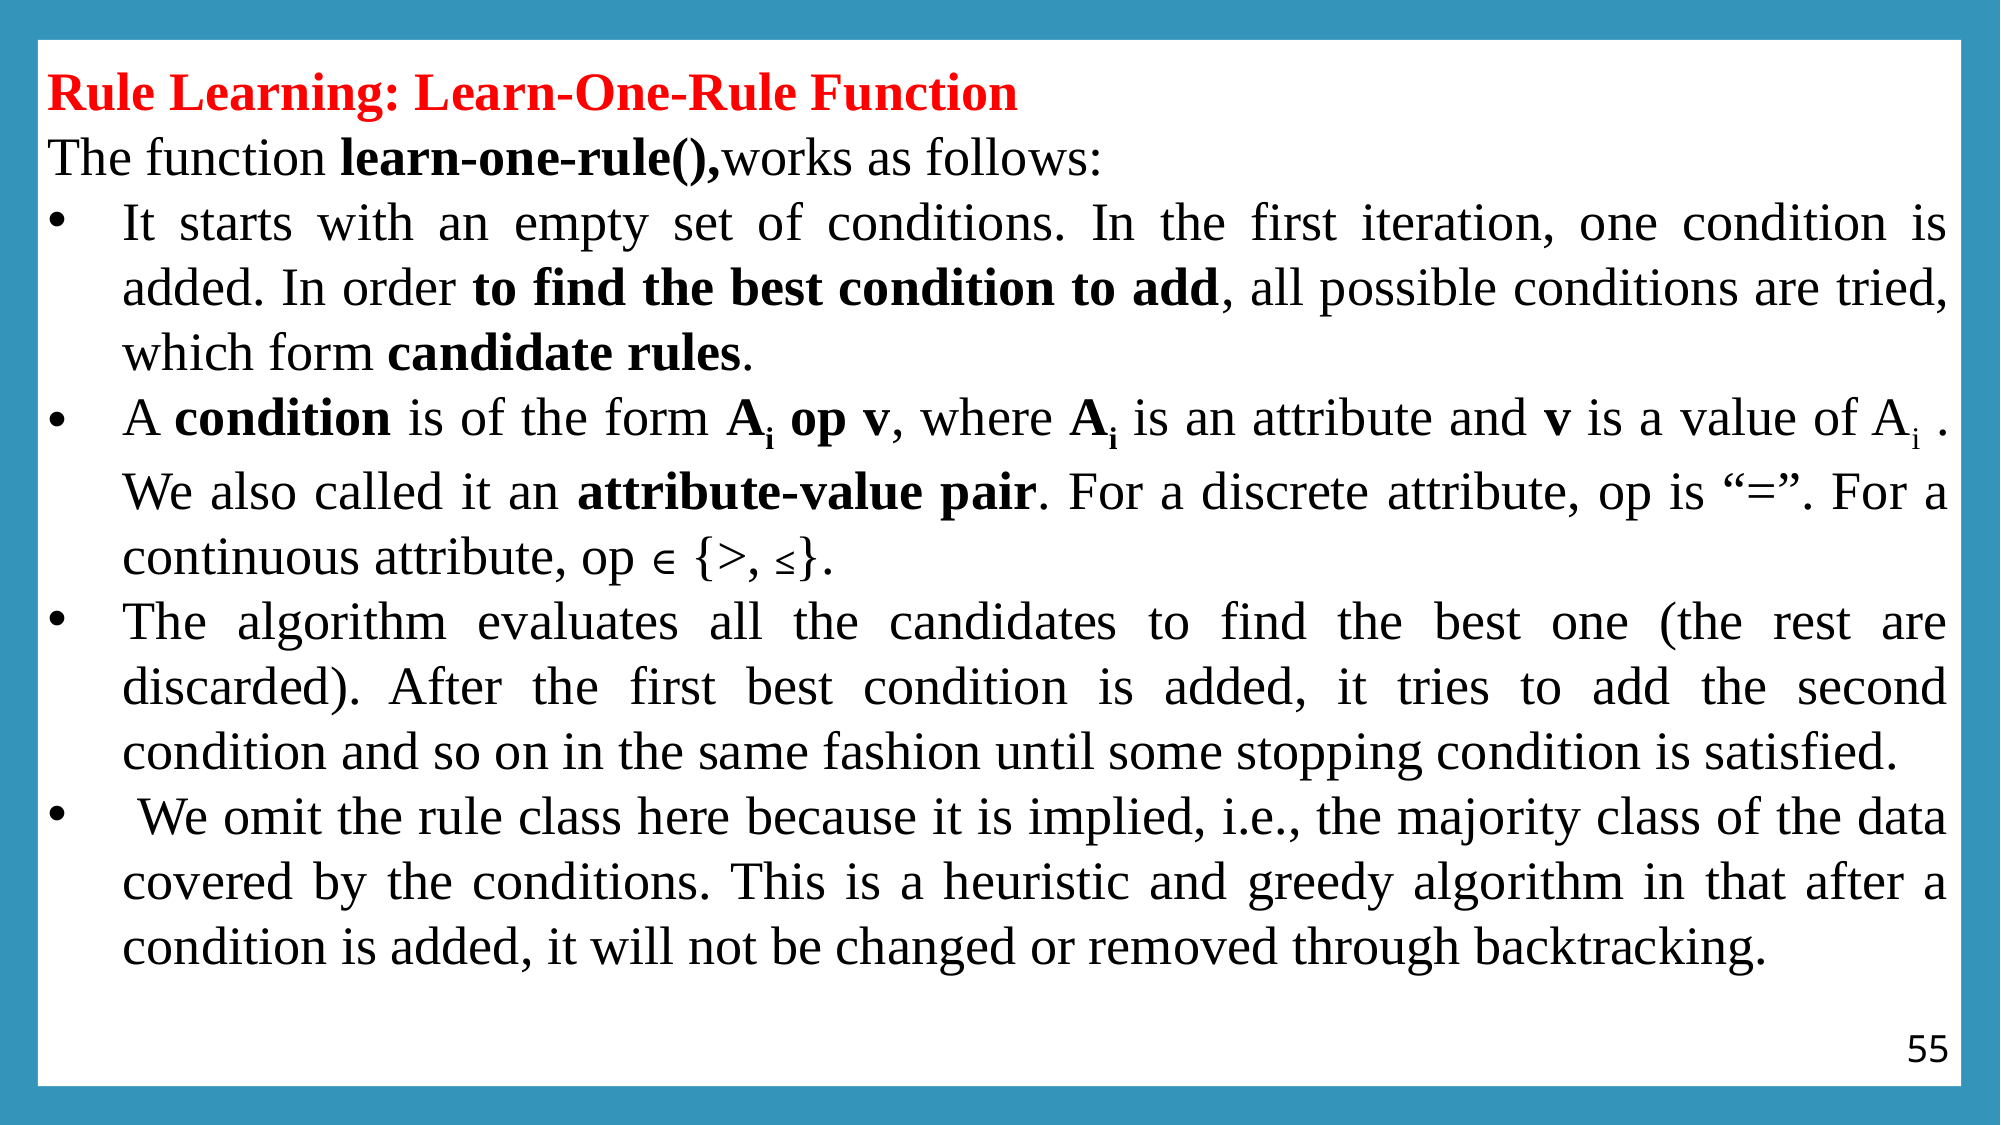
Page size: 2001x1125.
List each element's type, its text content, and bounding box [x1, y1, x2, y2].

text_box Rule Learning: Learn-One-Rule Function The function learn-one-rule(),works as follows: It starts with an empty set of conditions. In the first iteration, one condition is added. In order to find the best condition to add, all possible conditions are tried, which form candidate rules. A condition is of the form Ai op v, where Ai is an attribute and v is a value of Ai . We also called it an attribute-value pair. For a discrete attribute, op is “=”. For a continuous attribute, op ∈ {>, ≤}. The algorithm evaluates all the candidates to find the best one (the rest are discarded). After the first best condition is added, it tries to add the second condition and so on in the same fashion until some stopping condition is satisfied. We omit the rule class here because it is implied, i.e., the majority class of the data covered by the conditions. This is a heuristic and greedy algorithm in that after a condition is added, it will not be changed or removed through backtracking. [32, 49, 1965, 983]
slide_number 55 [1684, 1020, 1965, 1081]
